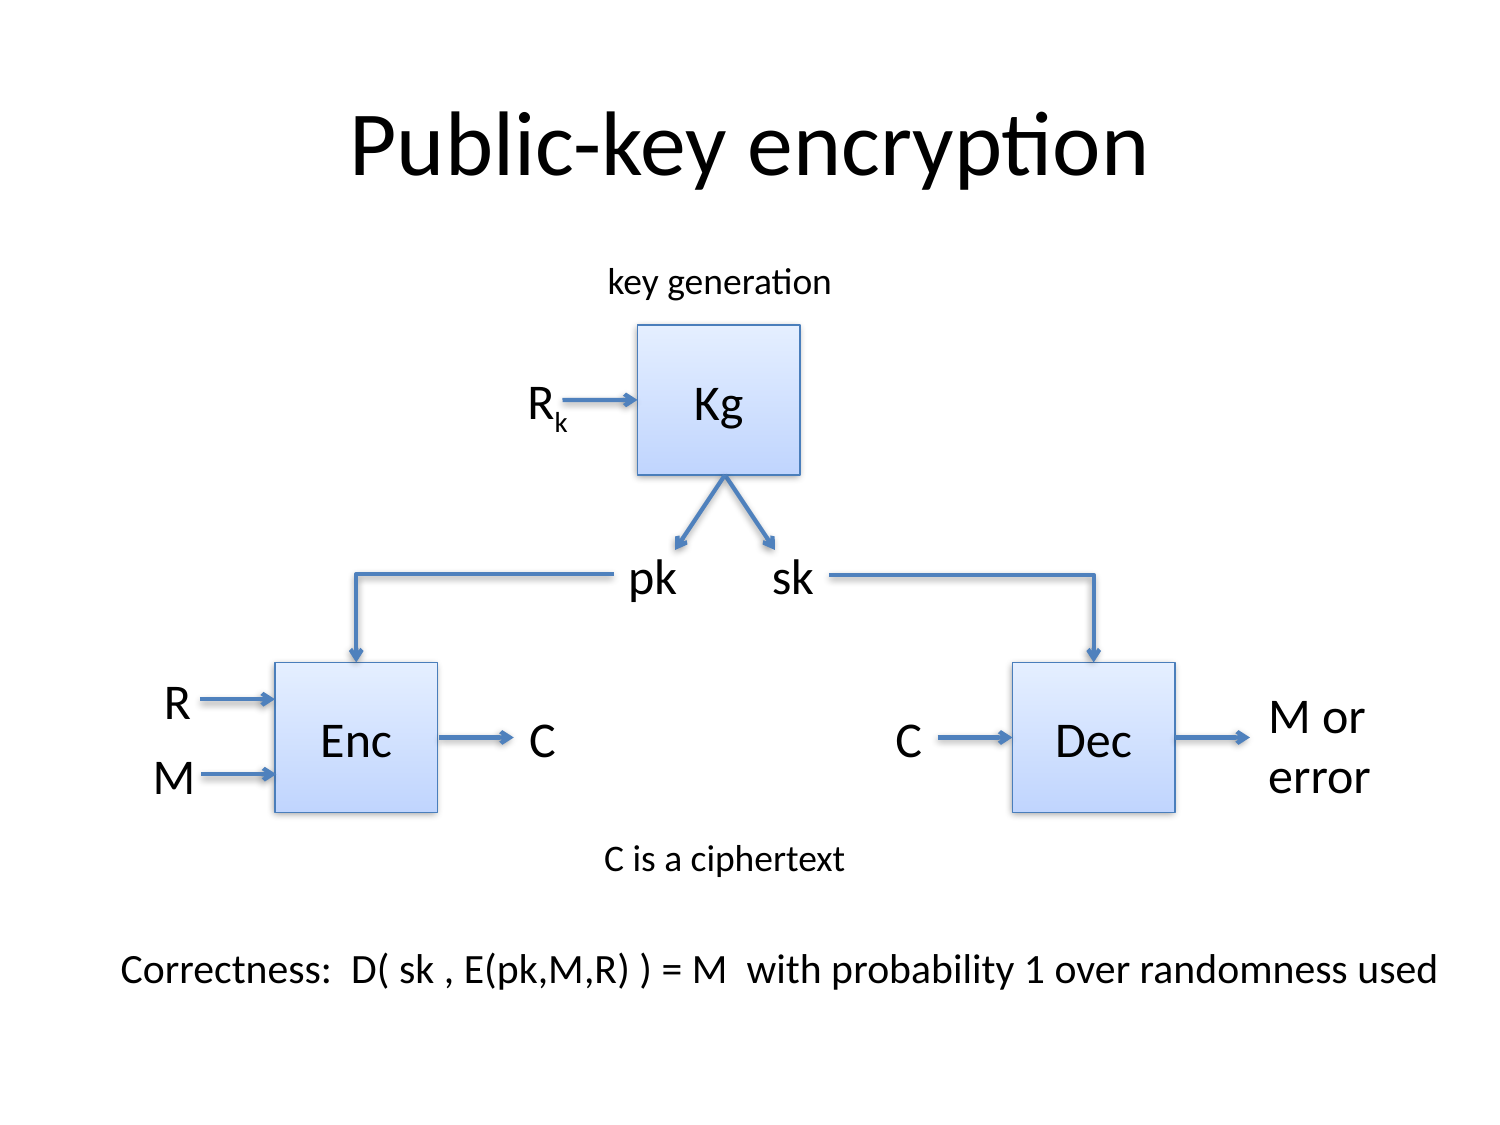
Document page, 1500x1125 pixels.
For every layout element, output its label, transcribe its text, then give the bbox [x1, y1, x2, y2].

text_box Kg [637, 324, 801, 476]
text_box M or error [1253, 676, 1392, 811]
text_box pk [613, 536, 693, 612]
text_box Dec [1012, 662, 1176, 813]
title Public-key encryption [75, 45, 1425, 233]
text_box R [148, 661, 206, 736]
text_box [674, 474, 726, 551]
text_box sk [757, 537, 830, 613]
text_box C is a ciphertext [589, 826, 861, 887]
text_box C [880, 699, 938, 775]
text_box M [137, 736, 211, 812]
text_box key generation [592, 249, 848, 310]
text_box Rk [512, 362, 583, 446]
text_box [726, 474, 776, 551]
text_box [829, 575, 1094, 663]
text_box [356, 574, 613, 663]
text_box Correctness: D( sk , E(pk,M,R) ) = M with probability 1 over randomness used [105, 934, 1455, 1000]
text_box C [514, 699, 571, 775]
text_box Enc [274, 662, 438, 813]
